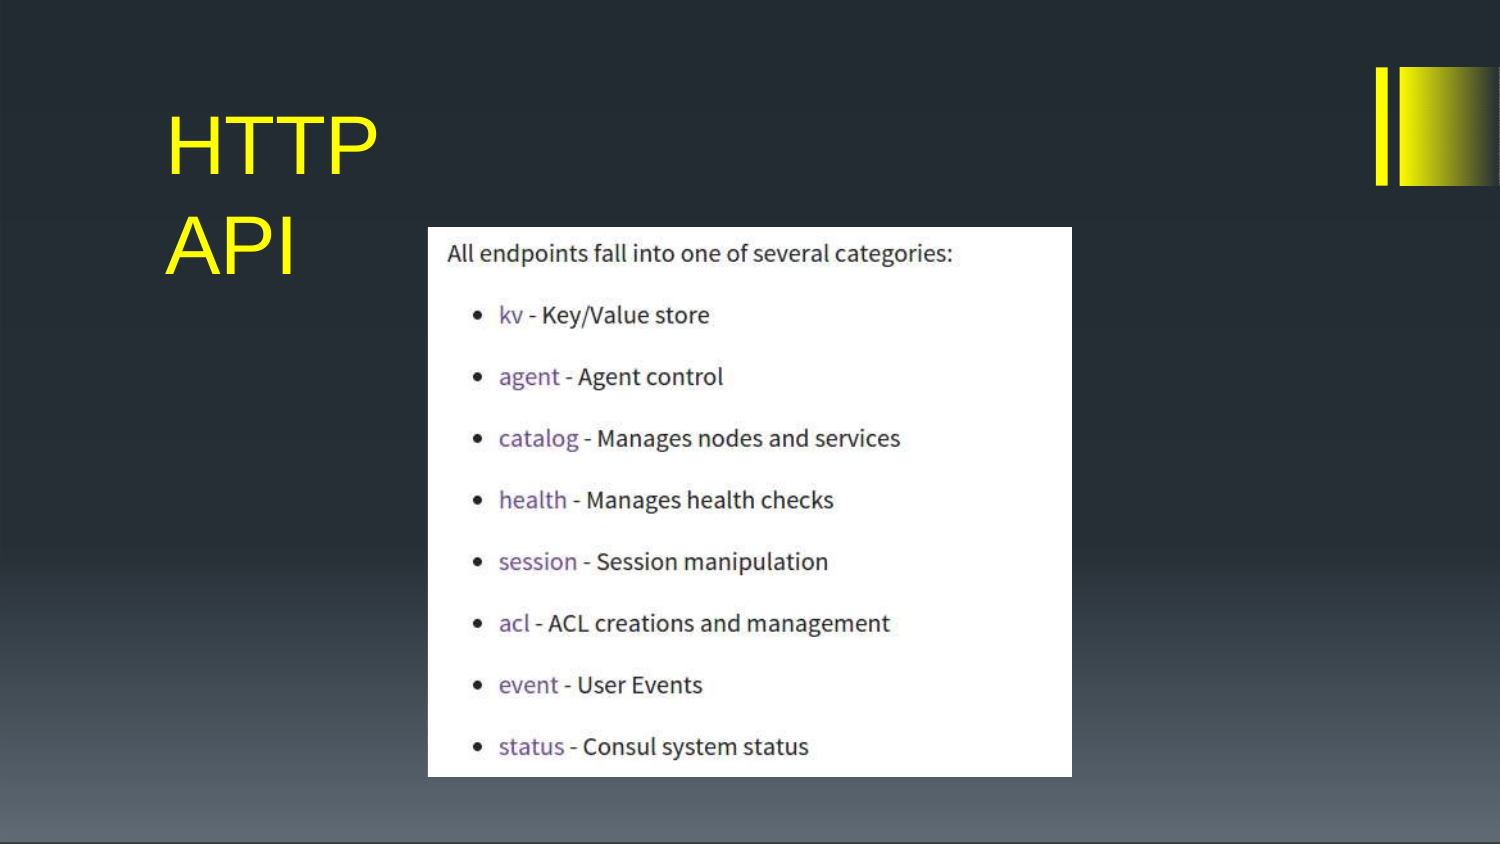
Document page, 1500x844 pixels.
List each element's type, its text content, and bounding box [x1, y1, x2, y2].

title HTTP API [162, 88, 536, 291]
picture [0, 0, 1500, 844]
text_box [427, 227, 1072, 777]
text_box [1375, 67, 1388, 186]
text_box [1399, 67, 1500, 186]
